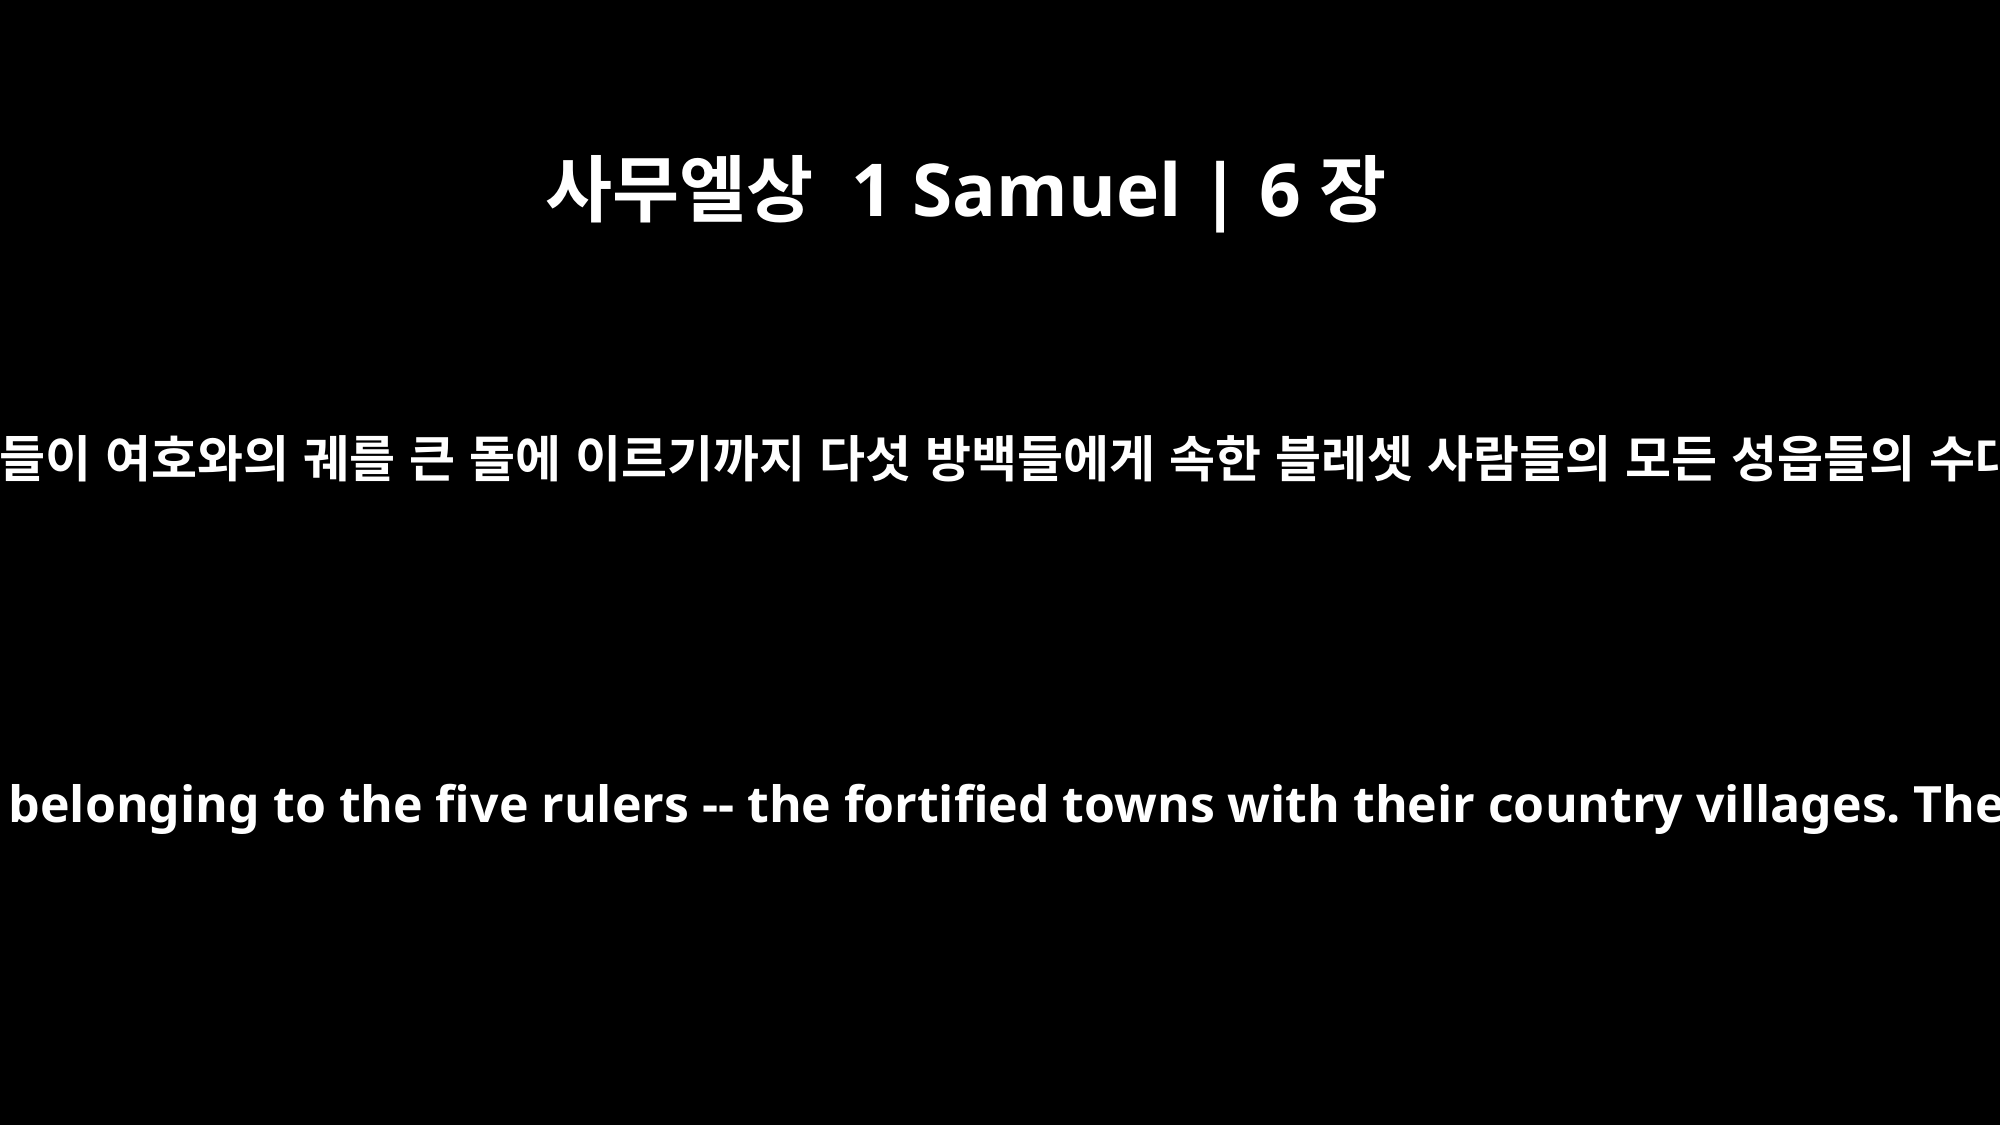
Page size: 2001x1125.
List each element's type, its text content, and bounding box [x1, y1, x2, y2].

text_box And the number of the gold rats was according to the number of Philistine towns belonging to the five rulers -- the fortified towns with their country villages. The large rock, on which they set the ark of the LORD, is a witness to this day in the field of Joshua of Beth Shemesh. [0, 764, 2000, 900]
text_box 18 드린 바 금 쥐들은 견고한 성읍에서부터 시골의 마을에까지 그리고 사람들이 여호와의 궤를 큰 돌에 이르기까지 다섯 방백들에게 속한 블레셋 사람들의 모든 성읍들의 수대로였더라 그 돌은 벧세메스 사람 여호수아의 밭에 오늘까지 있더라 [0, 359, 2000, 495]
text_box 사무엘상 1 Samuel | 6장 [530, 136, 1402, 239]
